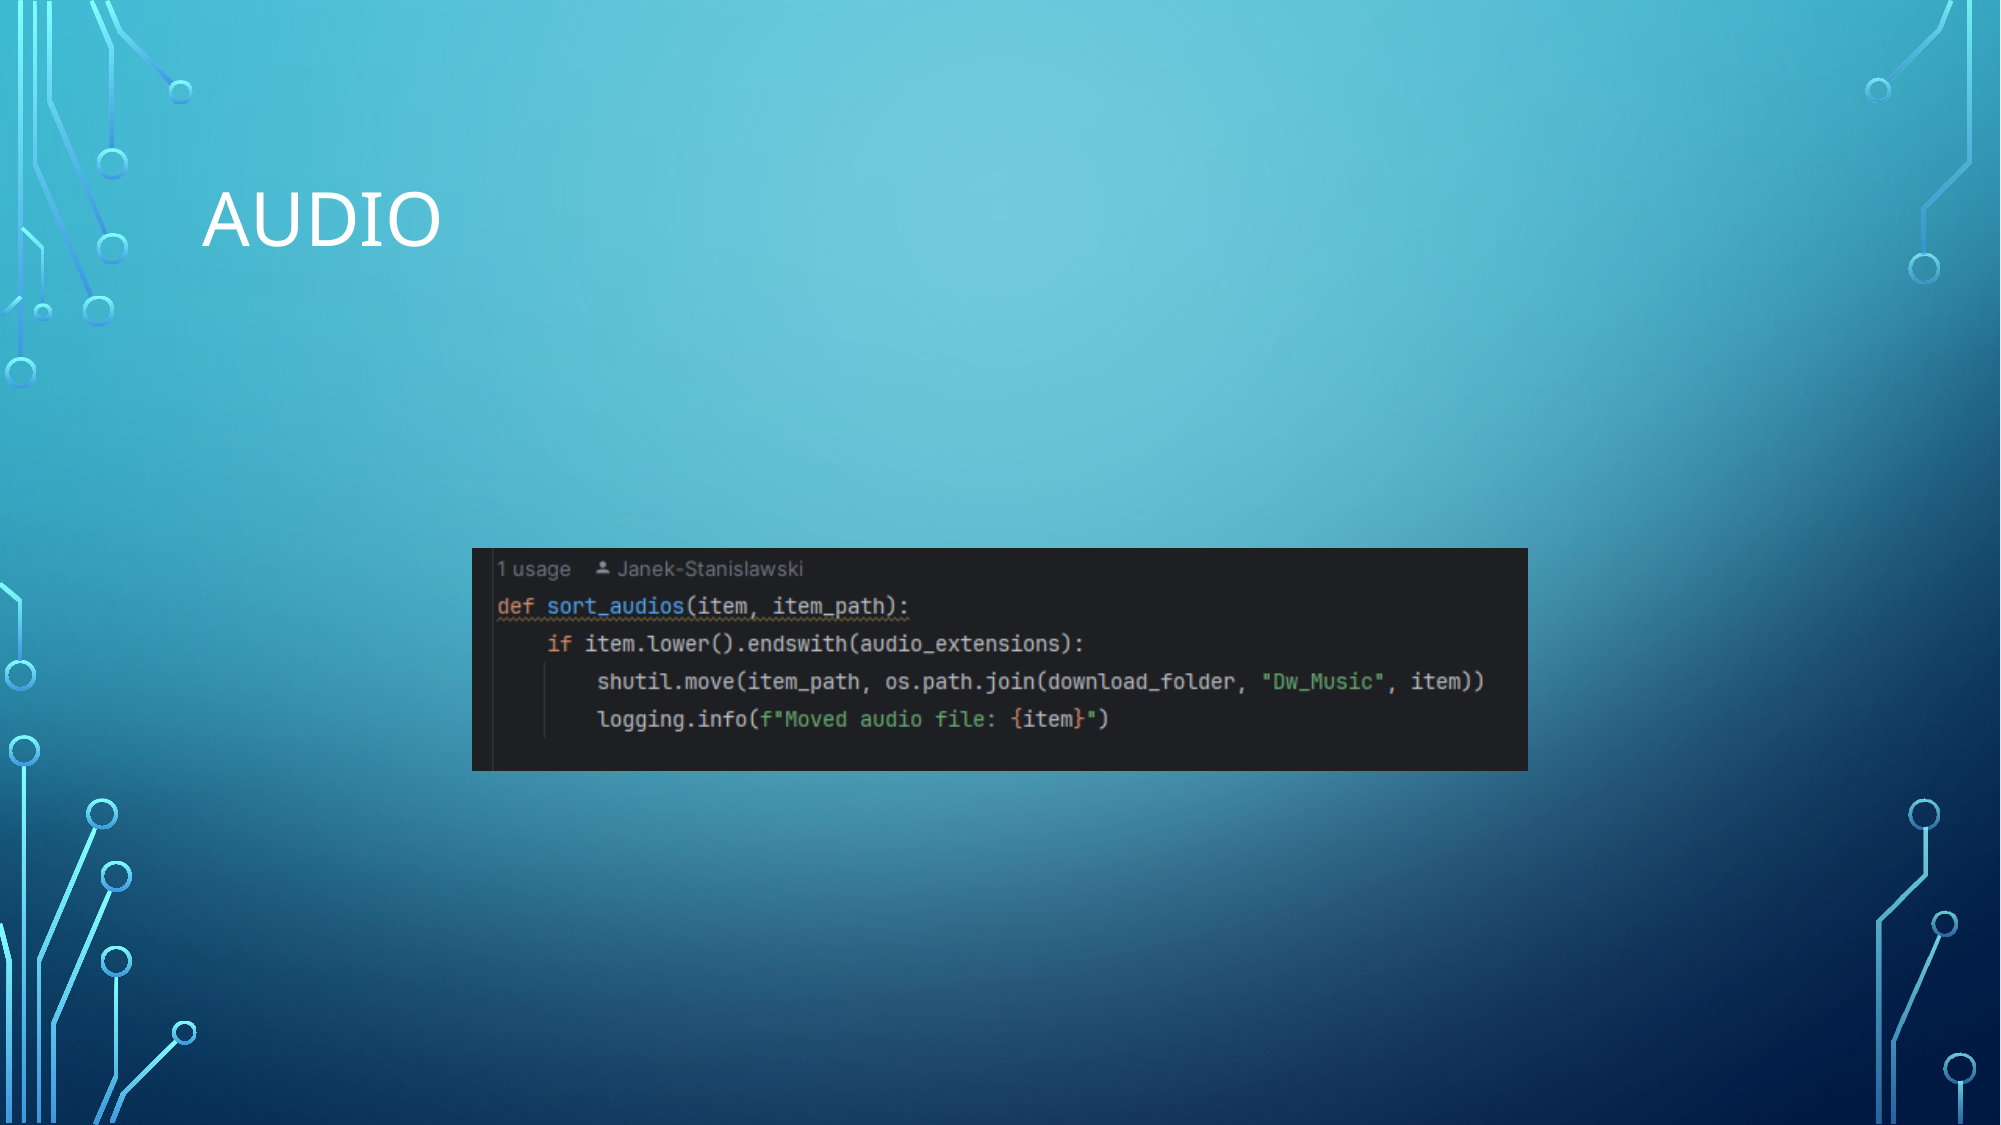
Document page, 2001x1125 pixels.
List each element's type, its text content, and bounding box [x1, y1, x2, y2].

title Audio [187, 101, 1813, 344]
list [471, 548, 1528, 771]
